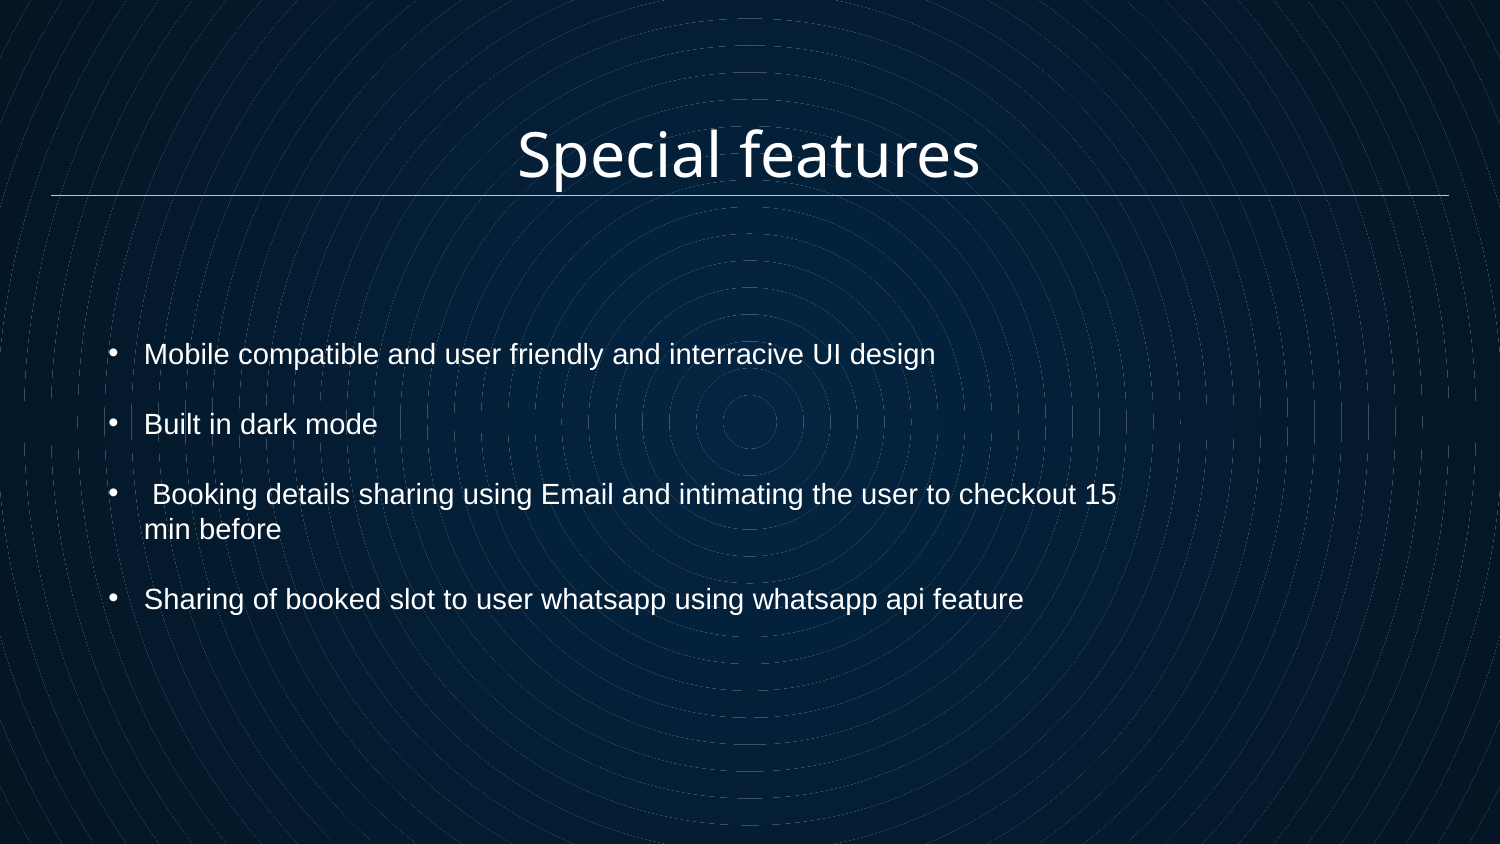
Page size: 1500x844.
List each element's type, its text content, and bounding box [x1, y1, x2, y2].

title Special features [51, 202, 1449, 206]
title Special features [51, 105, 1449, 195]
text_box Mobile compatible and user friendly and interracive UI design Built in dark mode Booking details sharing using Email and intimating the user to checkout 15 min before Sharing of booked slot to user whatsapp using whatsapp api feature [93, 292, 1161, 623]
